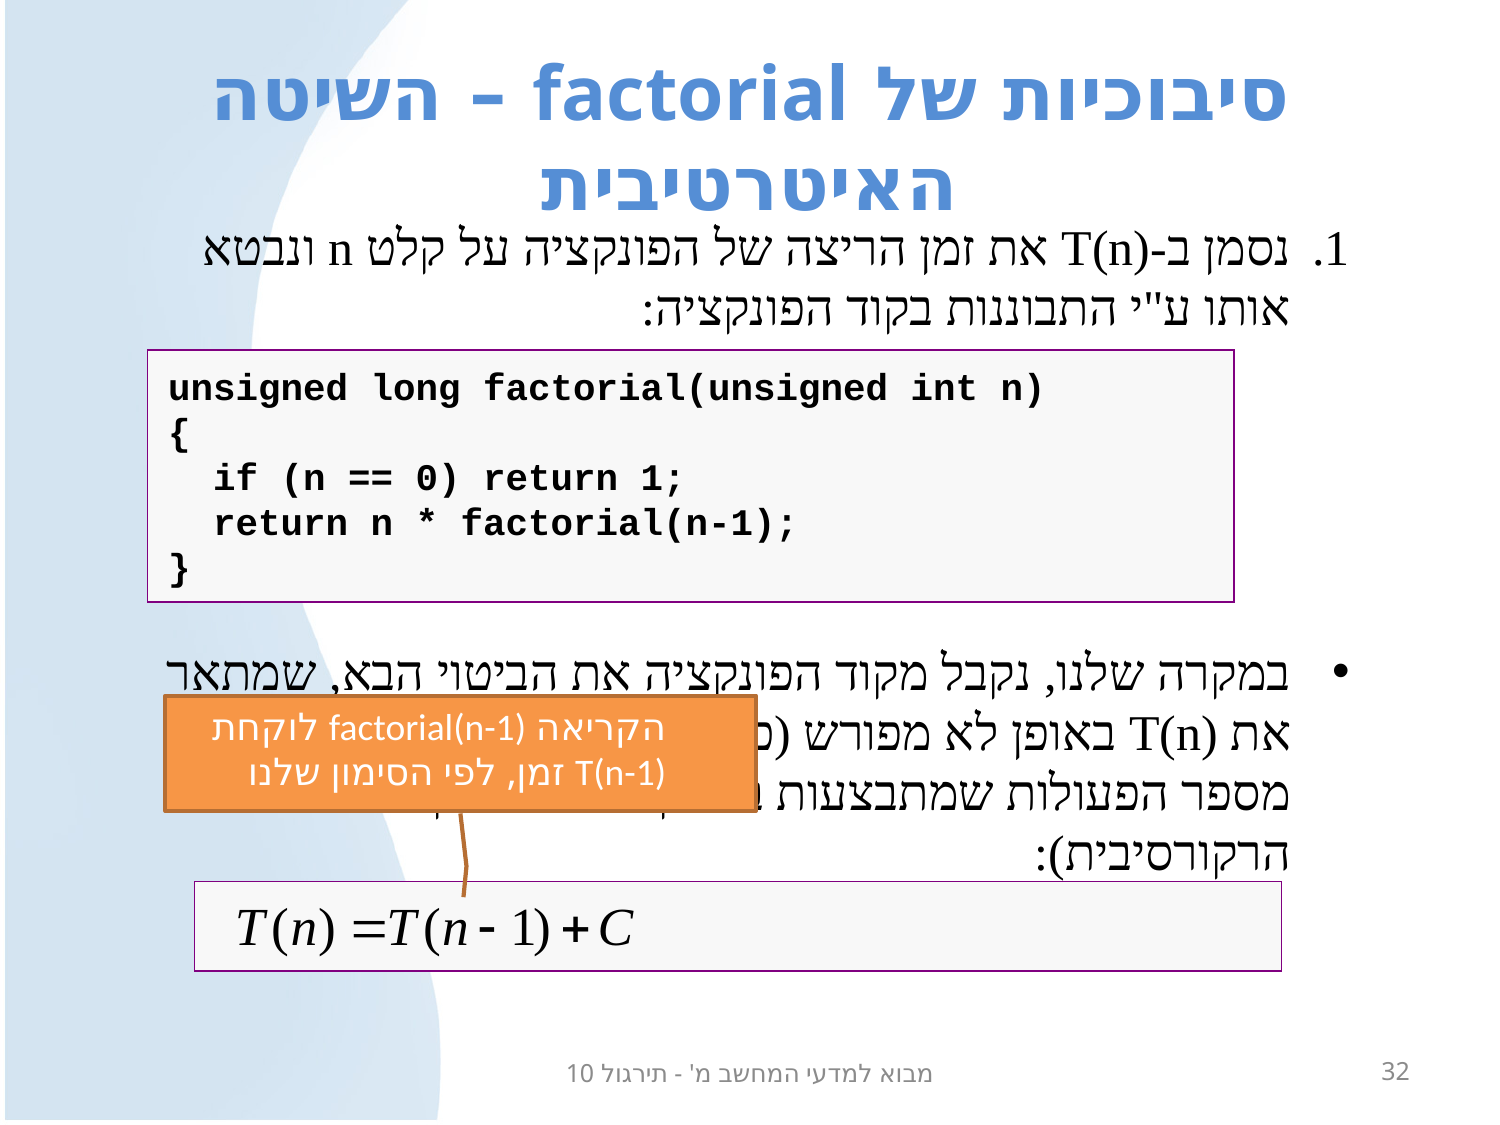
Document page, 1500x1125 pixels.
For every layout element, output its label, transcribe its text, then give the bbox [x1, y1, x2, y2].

footer מבוא למדעי המחשב מ' - תירגול 10 [512, 1042, 988, 1103]
text_box הקריאה factorial(n-1) לוקחת T(n-1) זמן, לפי הסימון שלנו [163, 694, 758, 894]
text_box [466, 889, 1282, 971]
text_box נסמן ב-T(n) את זמן הריצה של הפונקציה על קלט n ונבטא אותו ע"י התבוננות בקוד הפונקציה: [147, 207, 1365, 343]
slide_number 32 [1074, 1042, 1425, 1103]
text_box [194, 889, 462, 971]
text_box unsigned long factorial(unsigned int n) { if (n == 0) return 1; return n * factorial(n-1); } [147, 349, 1235, 602]
picture [0, 0, 1500, 1125]
text_box במקרה שלנו, נקבל מקוד הפונקציה את הביטוי הבא, שמתאר את T(n) באופן לא מפורש (כאשר C הוא קבוע המציין את מספר הפעולות שמתבצעות בפונקציה ללא הקריאה הרקורסיבית): [123, 633, 1365, 889]
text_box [229, 896, 644, 969]
text_box סיבוכיות של factorial – השיטה האיטרטיבית [26, 31, 1474, 239]
